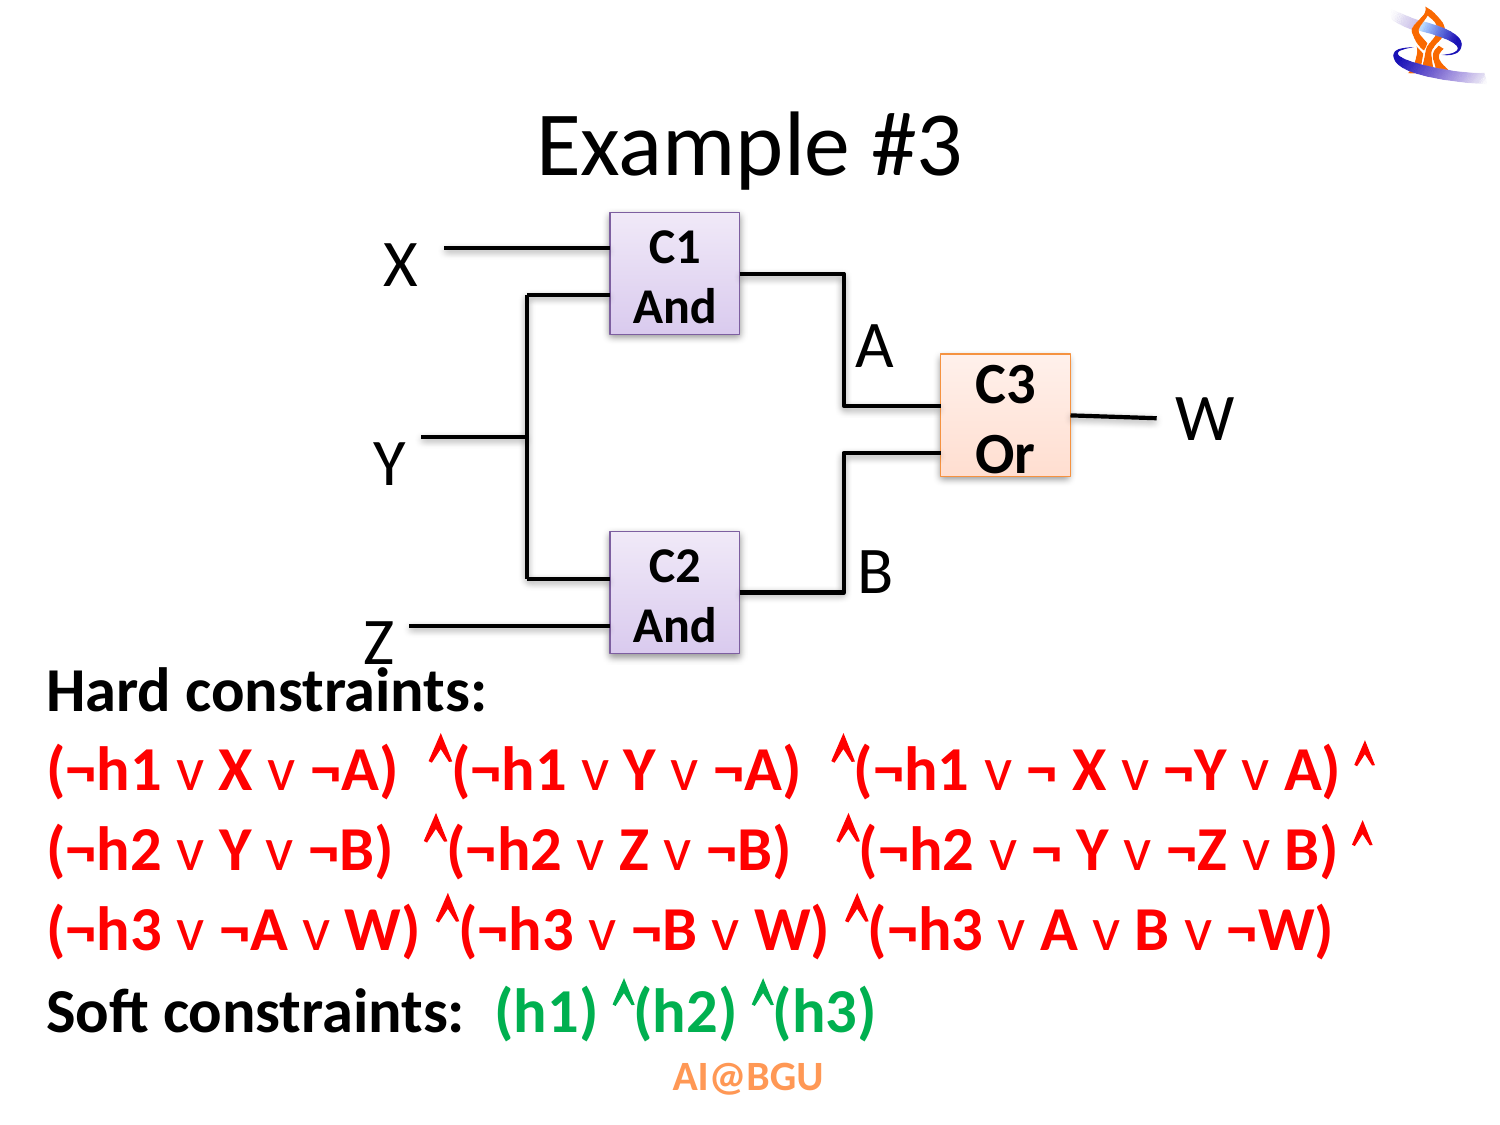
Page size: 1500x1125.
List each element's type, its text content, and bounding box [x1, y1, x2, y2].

title Example #3 [75, 45, 1425, 233]
text_box Hard constraints: (¬h1 v X v ¬A) (¬h1 v Y v ¬A) (¬h1 v ¬ X v ¬Y v A)  (¬h2 v Y v ¬B) (¬h2 v Z v ¬B) (¬h2 v ¬ Y v ¬Z v B)  (¬h3 v ¬A v W) (¬h3 v ¬B v W) (¬h3 v A v B v ¬W) [31, 641, 1500, 962]
picture [1374, 1, 1498, 101]
text_box Soft constraints: (h1) (h2) (h3) [31, 962, 1500, 1053]
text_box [349, 212, 1251, 687]
